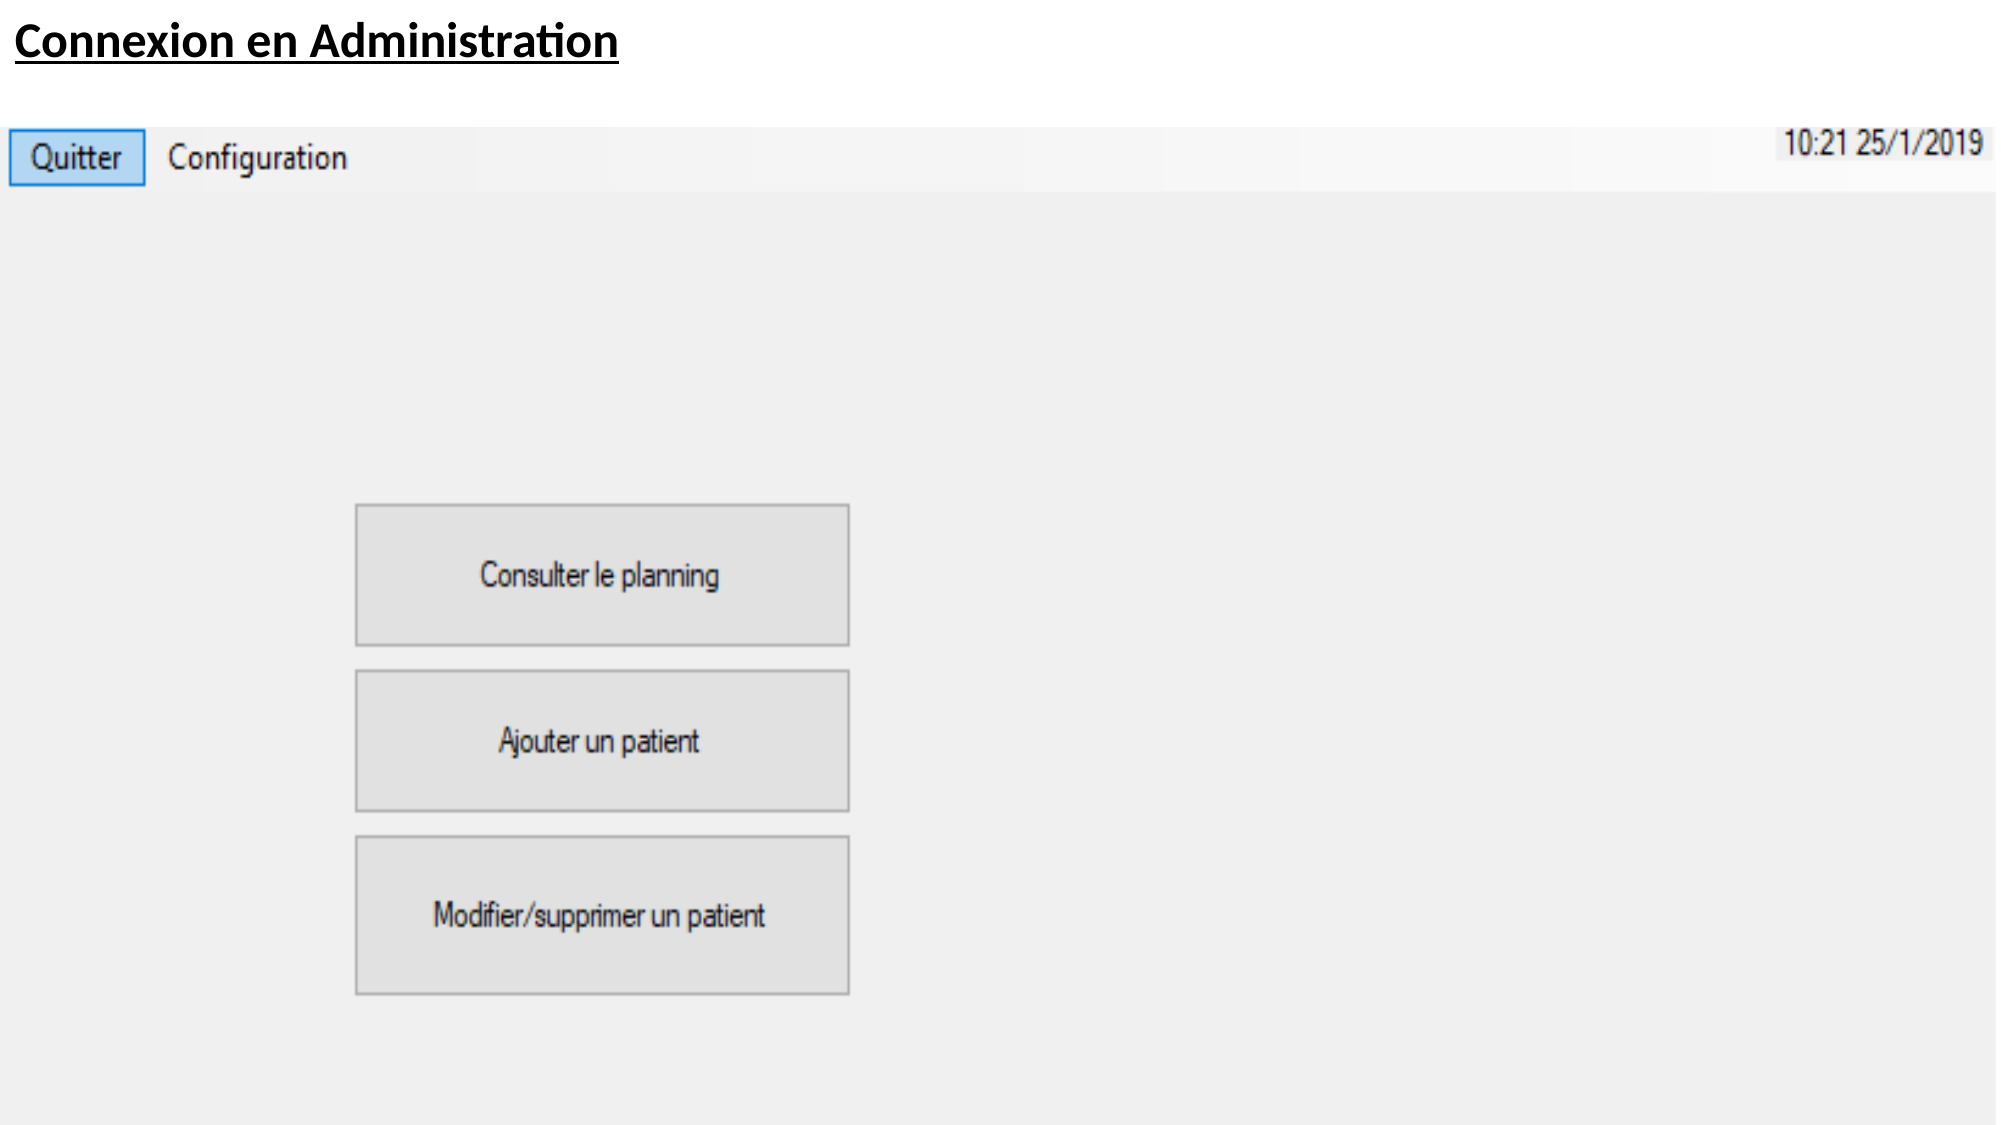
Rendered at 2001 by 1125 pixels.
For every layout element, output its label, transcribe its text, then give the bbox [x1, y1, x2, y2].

picture [0, 127, 1996, 1125]
text_box Connexion en Administration [0, 0, 644, 75]
